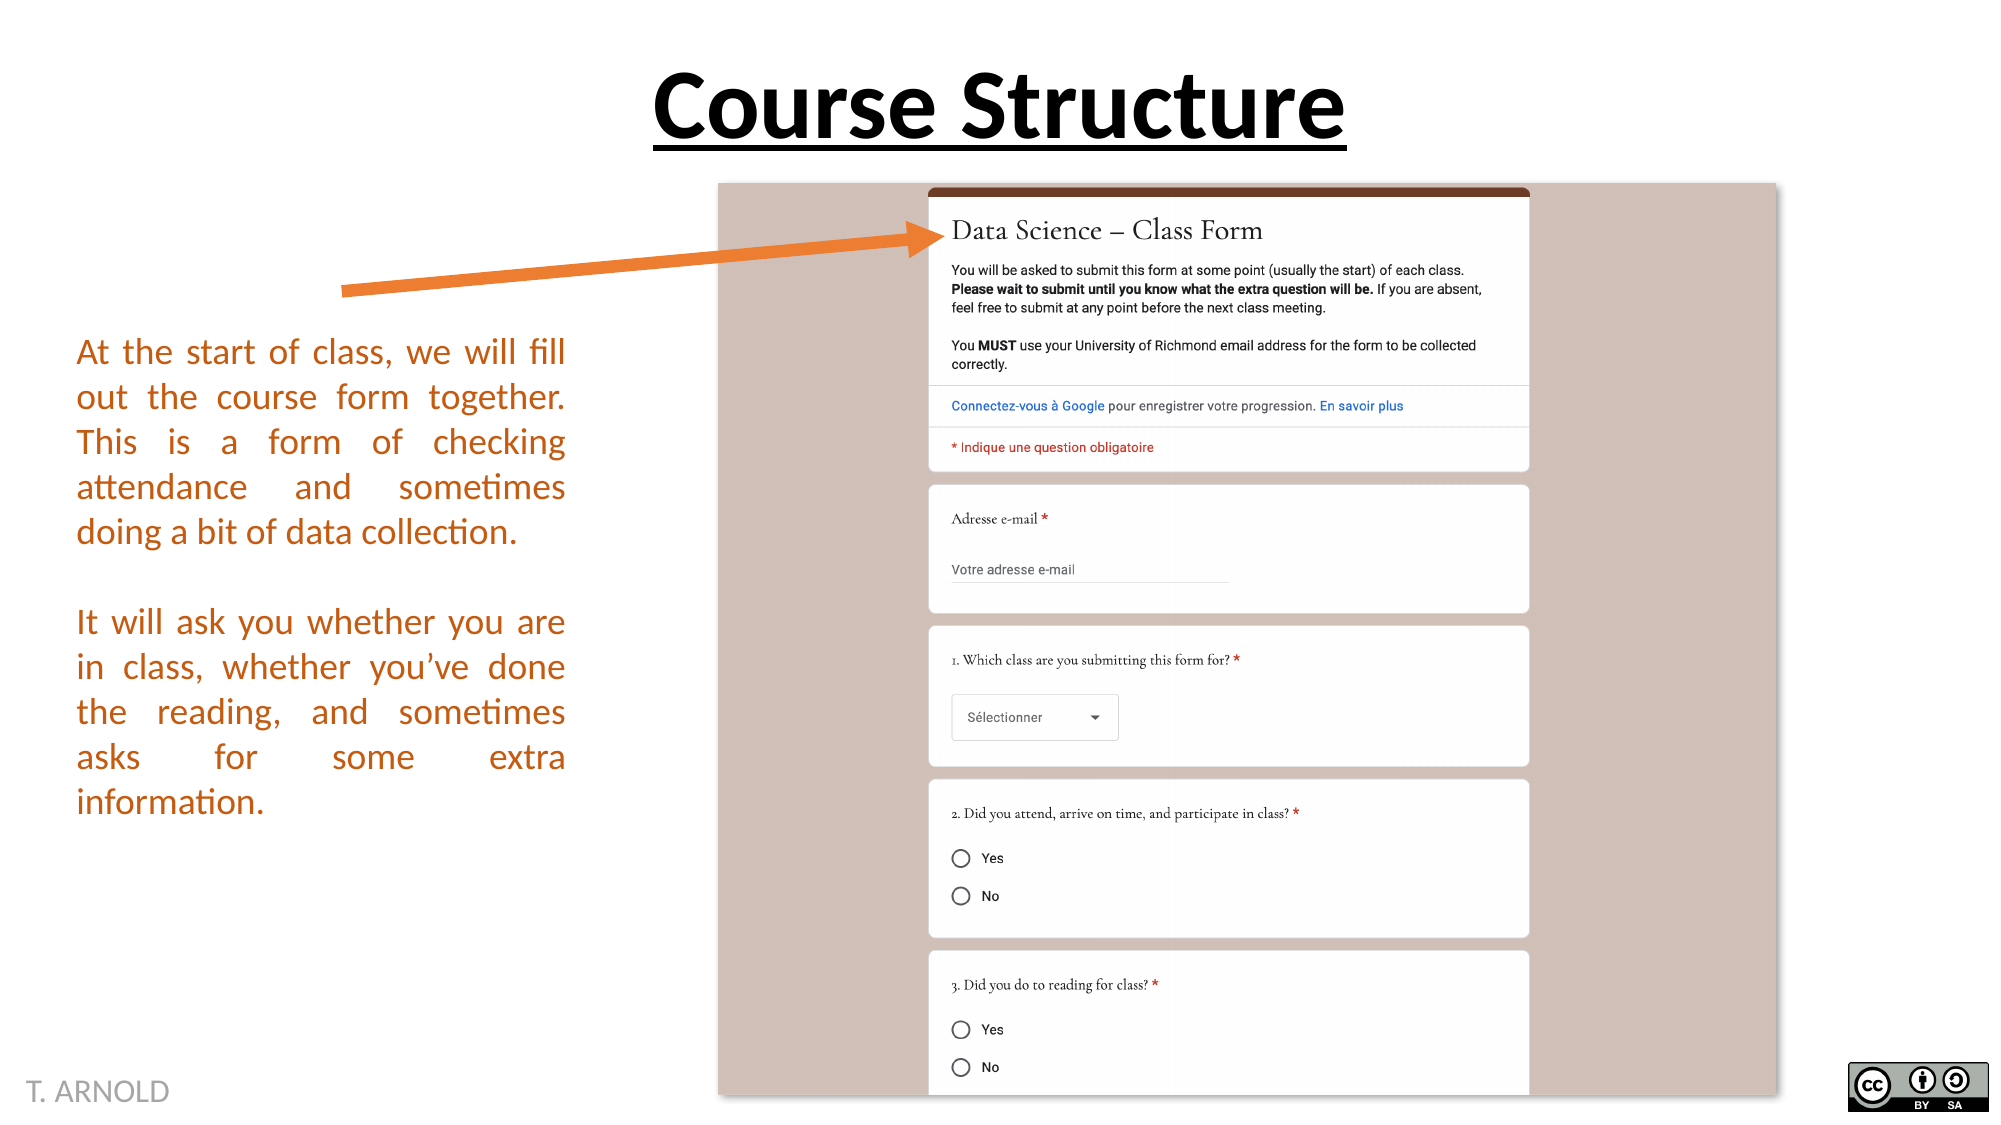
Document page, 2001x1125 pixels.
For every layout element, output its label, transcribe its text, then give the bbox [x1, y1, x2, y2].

text_box T. ARNOLD [11, 1062, 673, 1117]
picture [1848, 1062, 1989, 1112]
text_box At the start of class, we will fill out the course form together. This is a form of checking attendance and sometimes doing a bit of data collection. It will ask you whether you are in class, whether you’ve done the reading, and sometimes asks for some extra information. [61, 319, 582, 829]
text_box Course Structure [395, 30, 1605, 166]
picture [718, 183, 1776, 1095]
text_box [341, 236, 945, 292]
